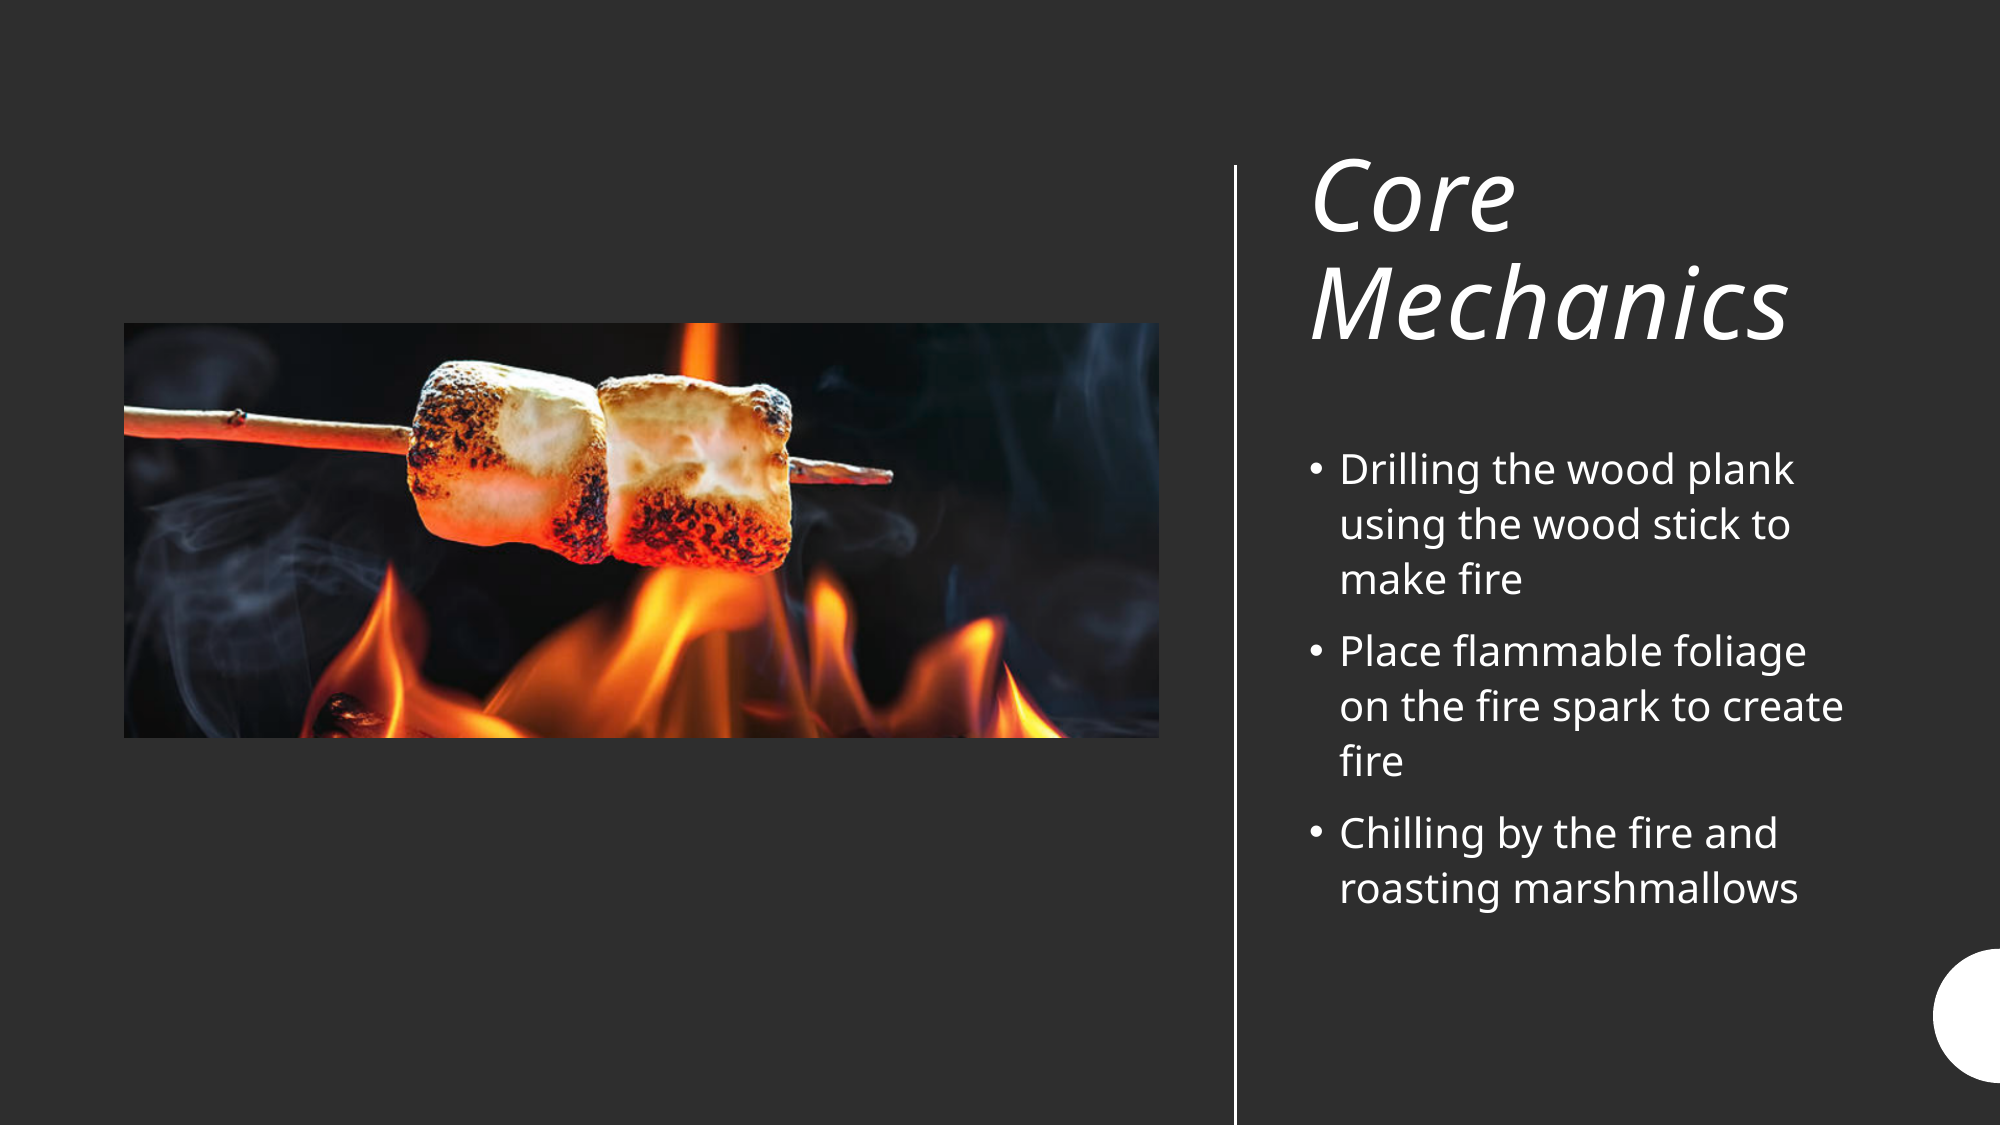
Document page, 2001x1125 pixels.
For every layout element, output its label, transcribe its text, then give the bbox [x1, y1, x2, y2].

text_box [1933, 948, 2000, 1084]
list Drilling the wood plank using the wood stick to make fire Place flammable foliage on the fire spark to create fire Chilling by the fire and roasting marshmallows [1294, 430, 1875, 949]
picture [124, 323, 1159, 738]
title Core Mechanics [1293, 113, 1875, 394]
text_box [0, 0, 2000, 1125]
